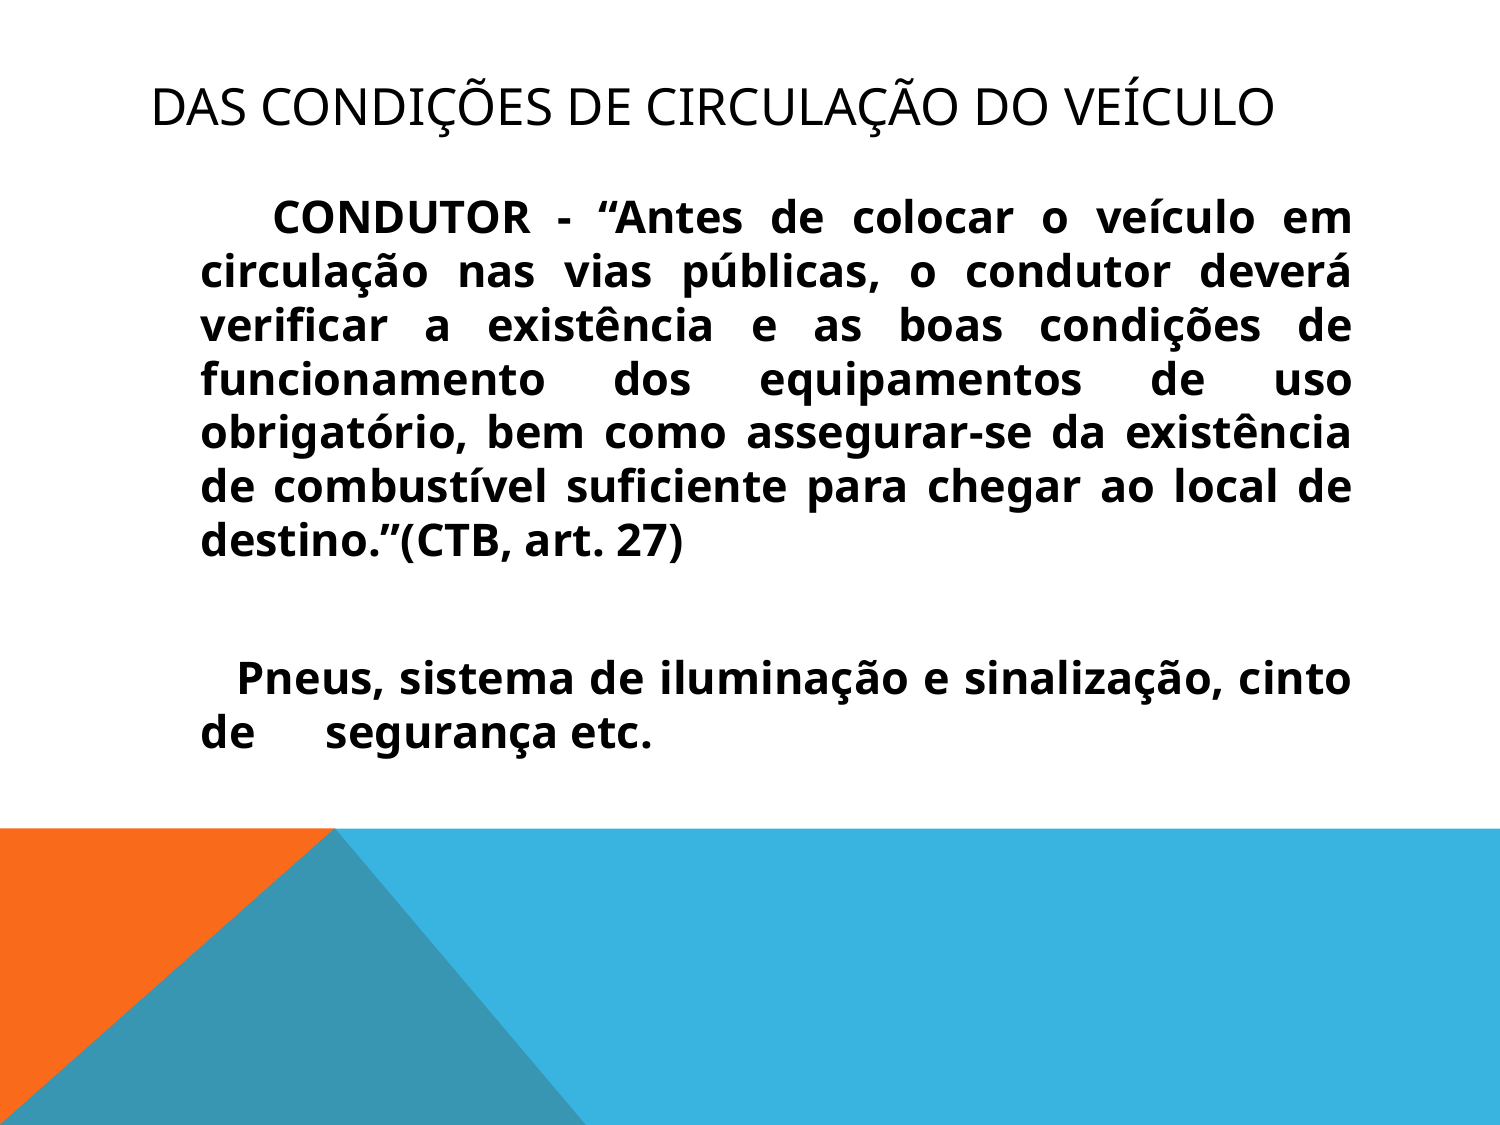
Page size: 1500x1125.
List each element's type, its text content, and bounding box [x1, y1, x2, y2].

title DAS CONDIÇÕES DE CIRCULAÇÃO DO VEÍCULO [135, 60, 1369, 150]
list CONDUTOR - “Antes de colocar o veículo em circulação nas vias públicas, o condutor deverá verificar a existência e as boas condições de funcionamento dos equipamentos de uso obrigatório, bem como assegurar-se da existência de combustível suficiente para chegar ao local de destino.”(CTB, art. 27) Pneus, sistema de iluminação e sinalização, cinto de segurança etc. [135, 180, 1369, 768]
